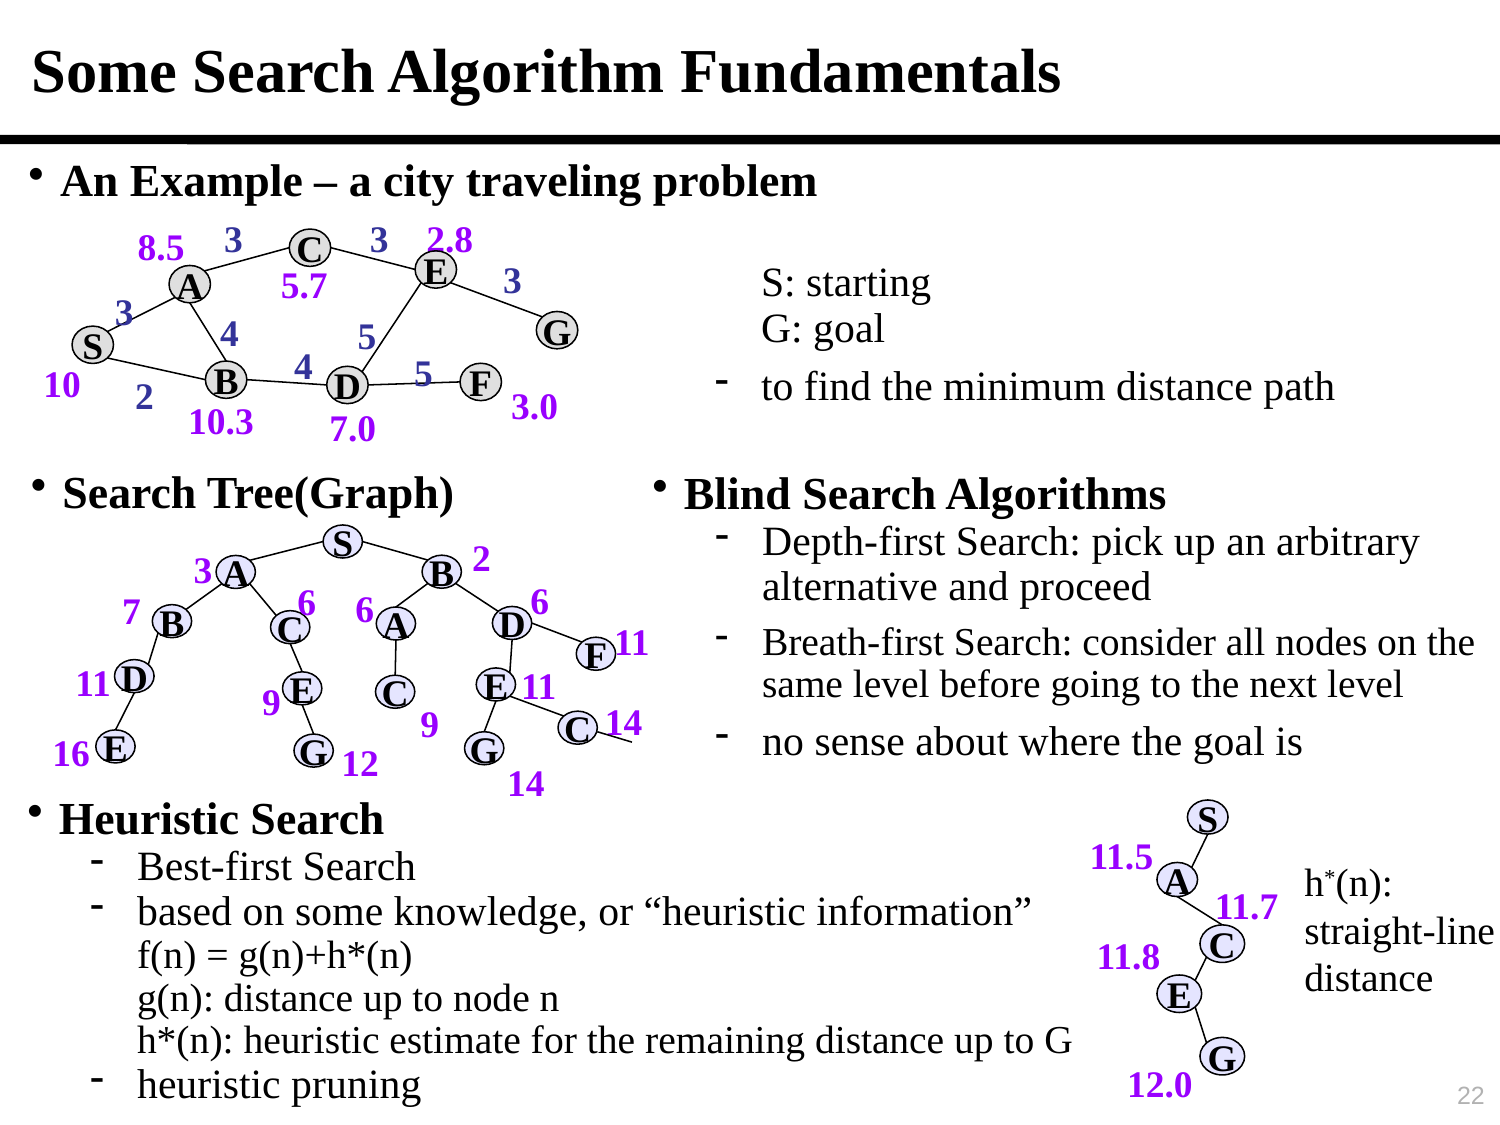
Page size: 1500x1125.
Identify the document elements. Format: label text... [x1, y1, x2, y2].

slide_number 22 [1162, 1065, 1500, 1125]
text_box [37, 524, 668, 813]
text_box An Example – a city traveling problem [13, 149, 833, 215]
text_box Heuristic Search Best-first Search based on some knowledge, or “heuristic information” f(n) = g(n)+h*(n) g(n): distance up to node n h*(n): heuristic estimate for the remaining distance up to G heuristic pruning [12, 787, 1159, 1115]
text_box S: starting G: goal to find the minimum distance path [699, 249, 1425, 417]
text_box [28, 207, 585, 457]
text_box Search Tree(Graph) [16, 455, 470, 526]
text_box h*(n): straight-line distance [1318, 849, 1500, 1008]
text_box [1074, 799, 1315, 1113]
text_box Some Search Algorithm Fundamentals [16, 22, 1078, 112]
text_box Blind Search Algorithms Depth-first Search: pick up an arbitrary alternative and proceed Breath-first Search: consider all nodes on the same level before going to the next level no sense about where the goal is [637, 462, 1500, 772]
